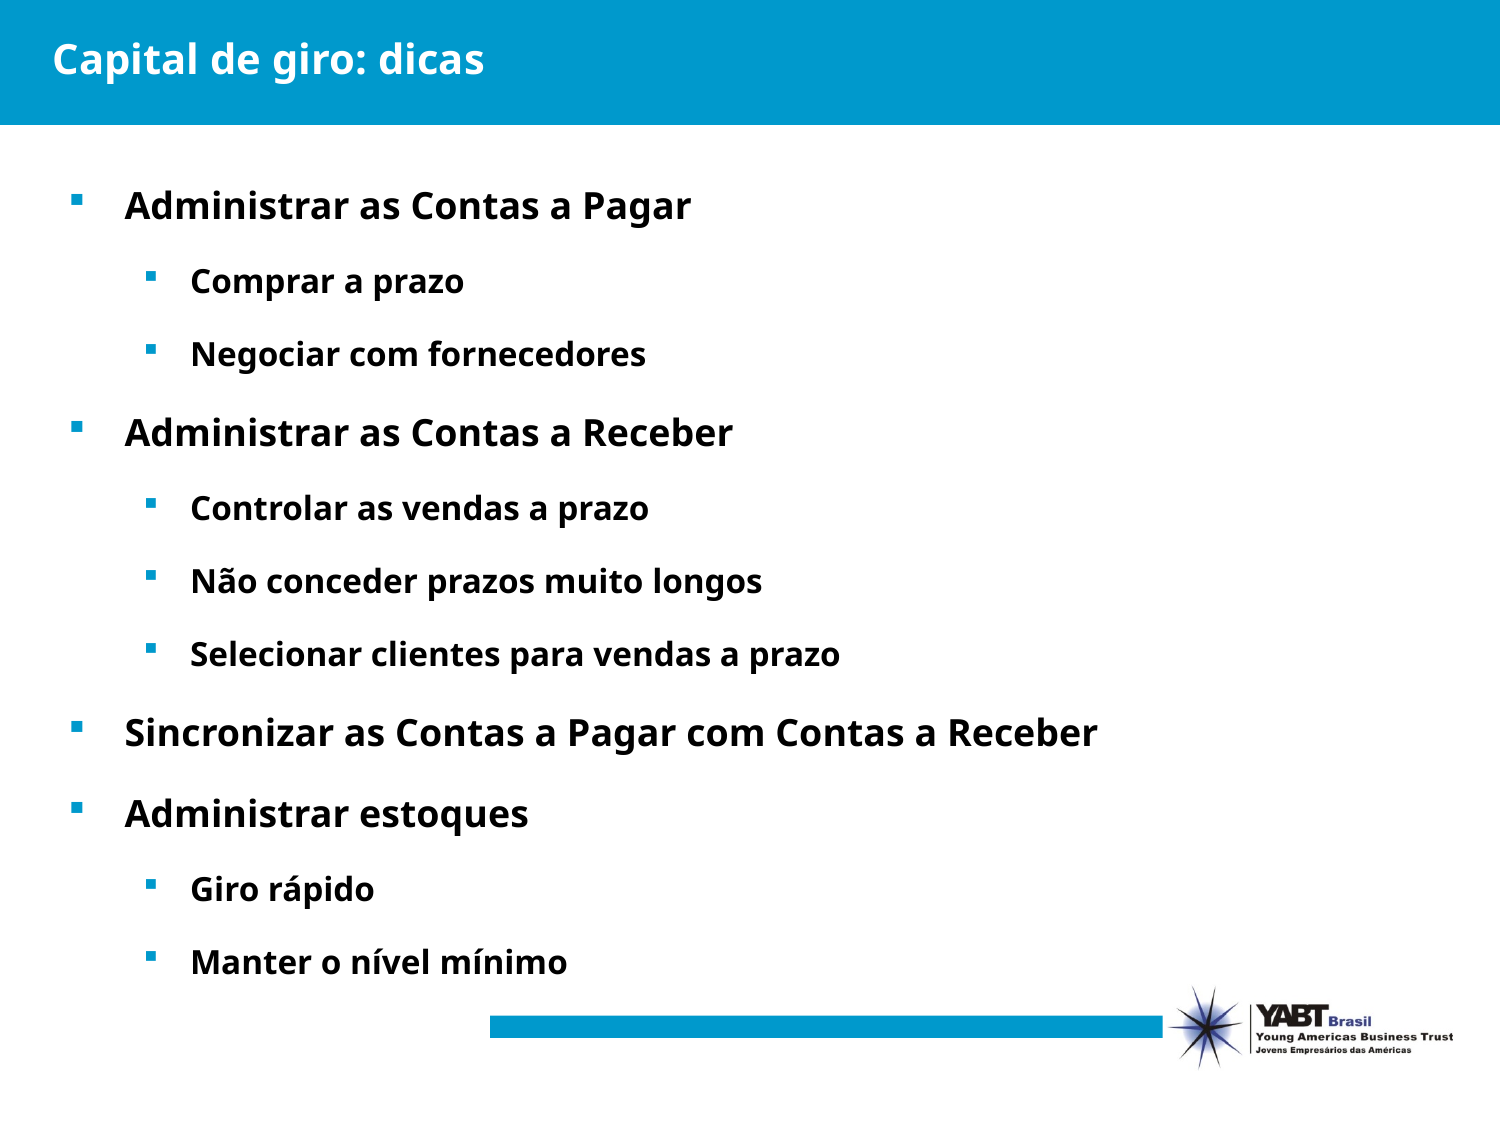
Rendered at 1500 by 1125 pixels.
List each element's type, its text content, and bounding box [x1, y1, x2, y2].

picture [1166, 984, 1453, 1071]
list Administrar as Contas a Pagar Comprar a prazo Negociar com fornecedores Administrar as Contas a Receber Controlar as vendas a prazo Não conceder prazos muito longos Selecionar clientes para vendas a prazo Sincronizar as Contas a Pagar com Contas a Receber Administrar estoques Giro rápido Manter o nível mínimo [52, 152, 1436, 985]
title Capital de giro: dicas [37, 24, 1438, 88]
